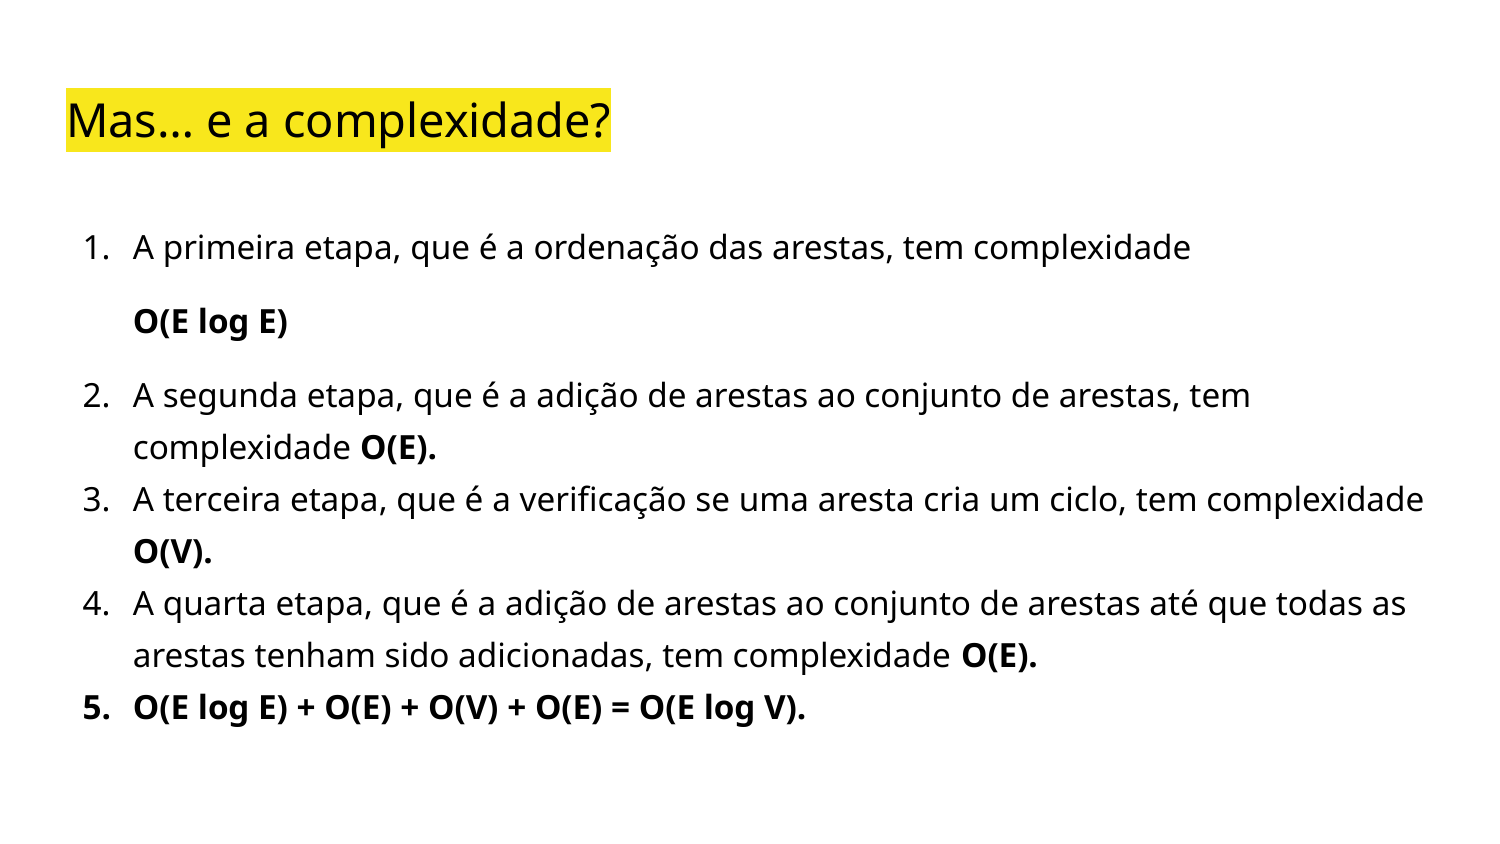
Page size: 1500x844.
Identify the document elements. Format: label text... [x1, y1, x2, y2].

title Mas… e a complexidade? [51, 72, 1449, 167]
list A primeira etapa, que é a ordenação das arestas, tem complexidade O(E log E) A segunda etapa, que é a adição de arestas ao conjunto de arestas, tem complexidade O(E). A terceira etapa, que é a verificação se uma aresta cria um ciclo, tem complexidade O(V). A quarta etapa, que é a adição de arestas ao conjunto de arestas até que todas as arestas tenham sido adicionadas, tem complexidade O(E). O(E log E) + O(E) + O(V) + O(E) = O(E log V). [51, 202, 1449, 750]
